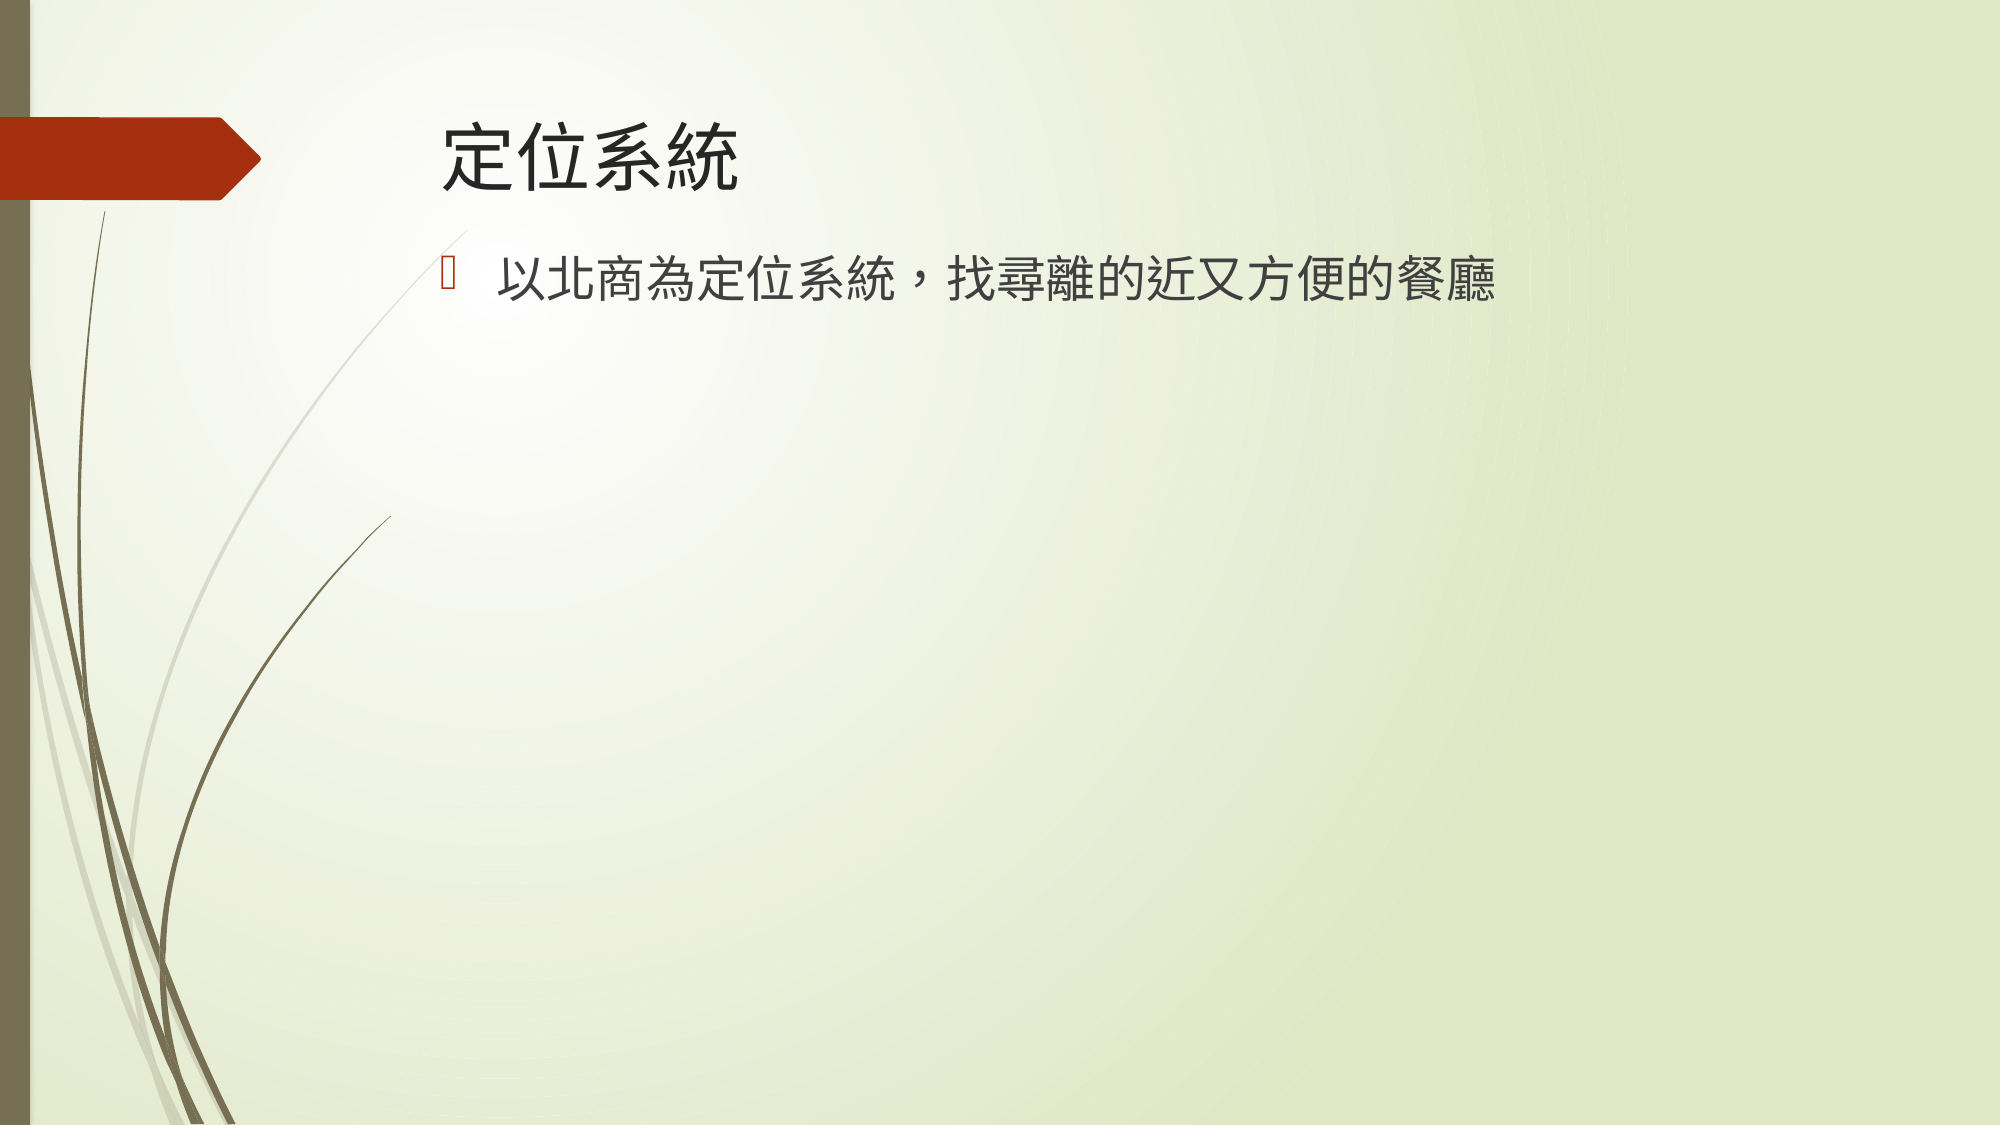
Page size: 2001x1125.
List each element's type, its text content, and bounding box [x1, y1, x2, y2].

list 以北商為定位系統，找尋離的近又方便的餐廳 [424, 240, 1888, 860]
title 定位系統 [425, 102, 1888, 240]
